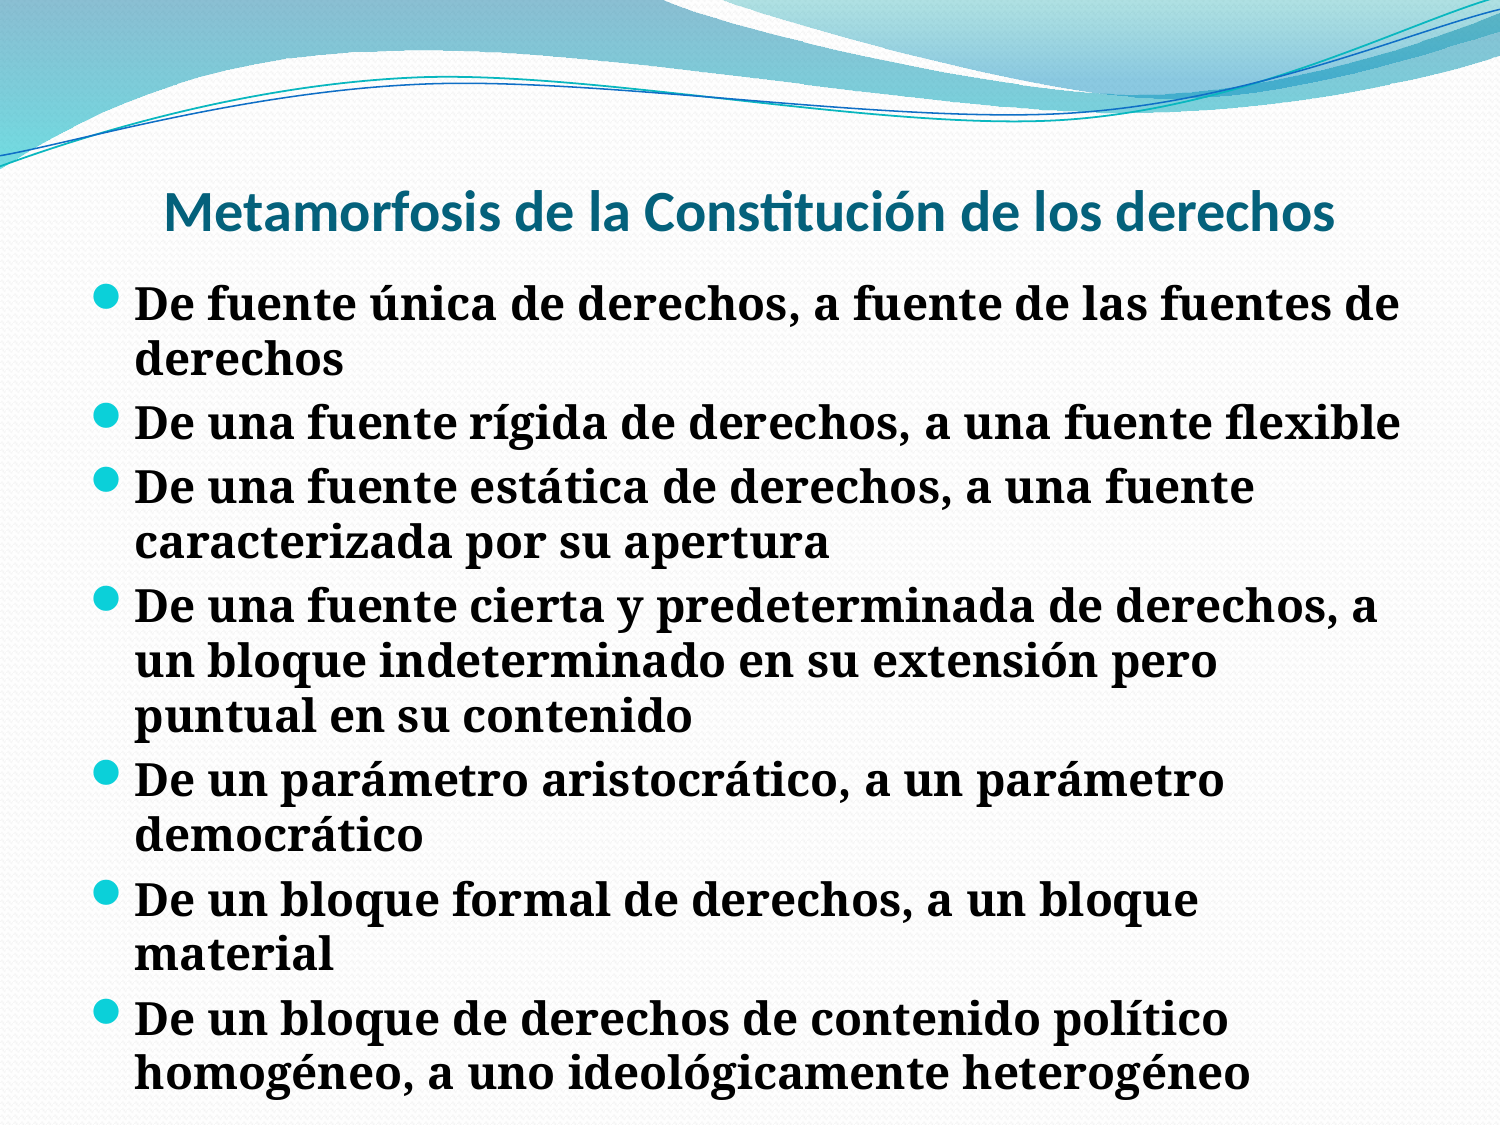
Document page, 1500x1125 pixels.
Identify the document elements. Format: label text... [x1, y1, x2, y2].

list De fuente única de derechos, a fuente de las fuentes de derechos De una fuente rígida de derechos, a una fuente flexible De una fuente estática de derechos, a una fuente caracterizada por su apertura De una fuente cierta y predeterminada de derechos, a un bloque indeterminado en su extensión pero puntual en su contenido De un parámetro aristocrático, a un parámetro democrático De un bloque formal de derechos, a un bloque material De un bloque de derechos de contenido político homogéneo, a uno ideológicamente heterogéneo [75, 267, 1425, 1059]
title Metamorfosis de la Constitución de los derechos [75, 115, 1425, 244]
